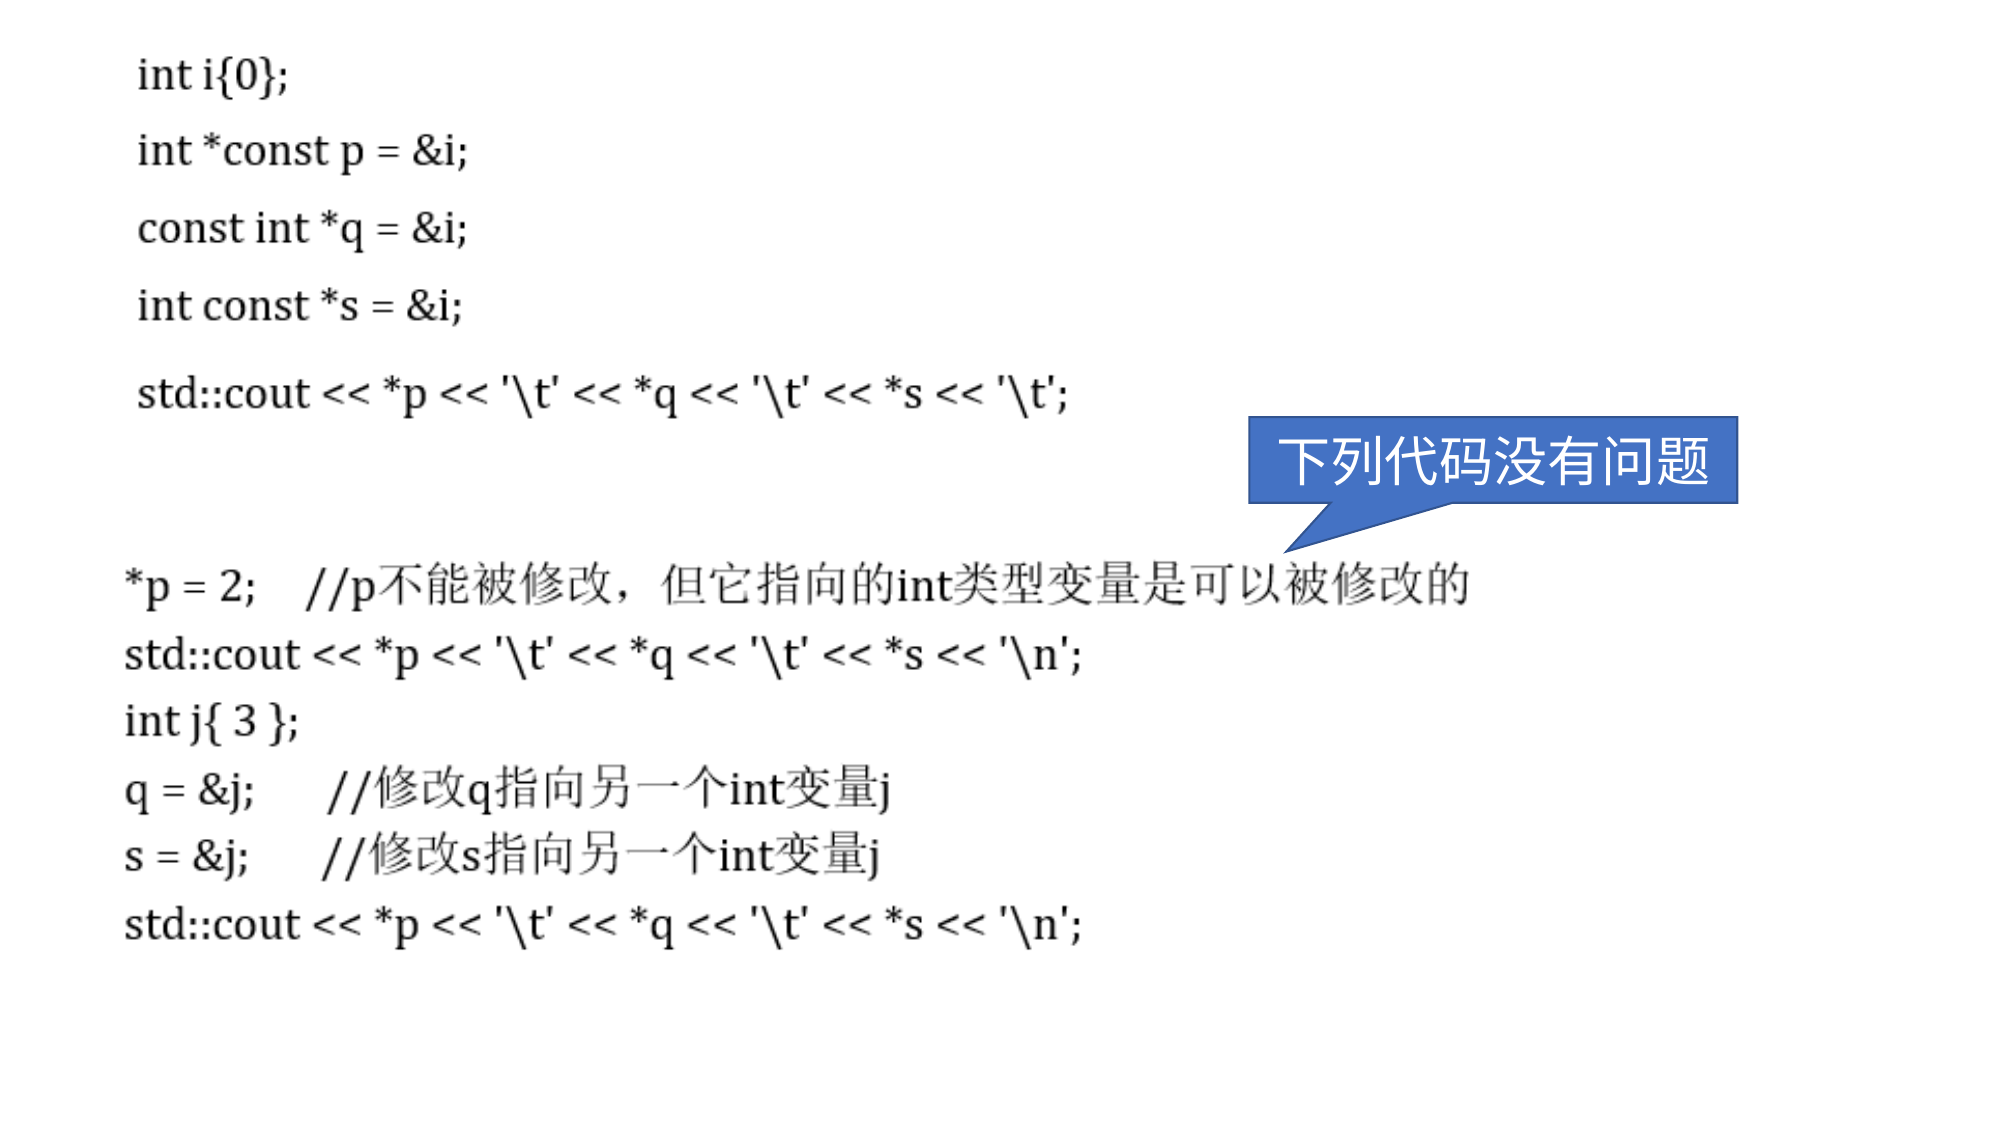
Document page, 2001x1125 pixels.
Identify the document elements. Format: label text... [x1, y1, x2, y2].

text_box 下列代码没有问题 [1248, 416, 1739, 535]
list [121, 47, 1084, 431]
picture [112, 535, 1500, 975]
